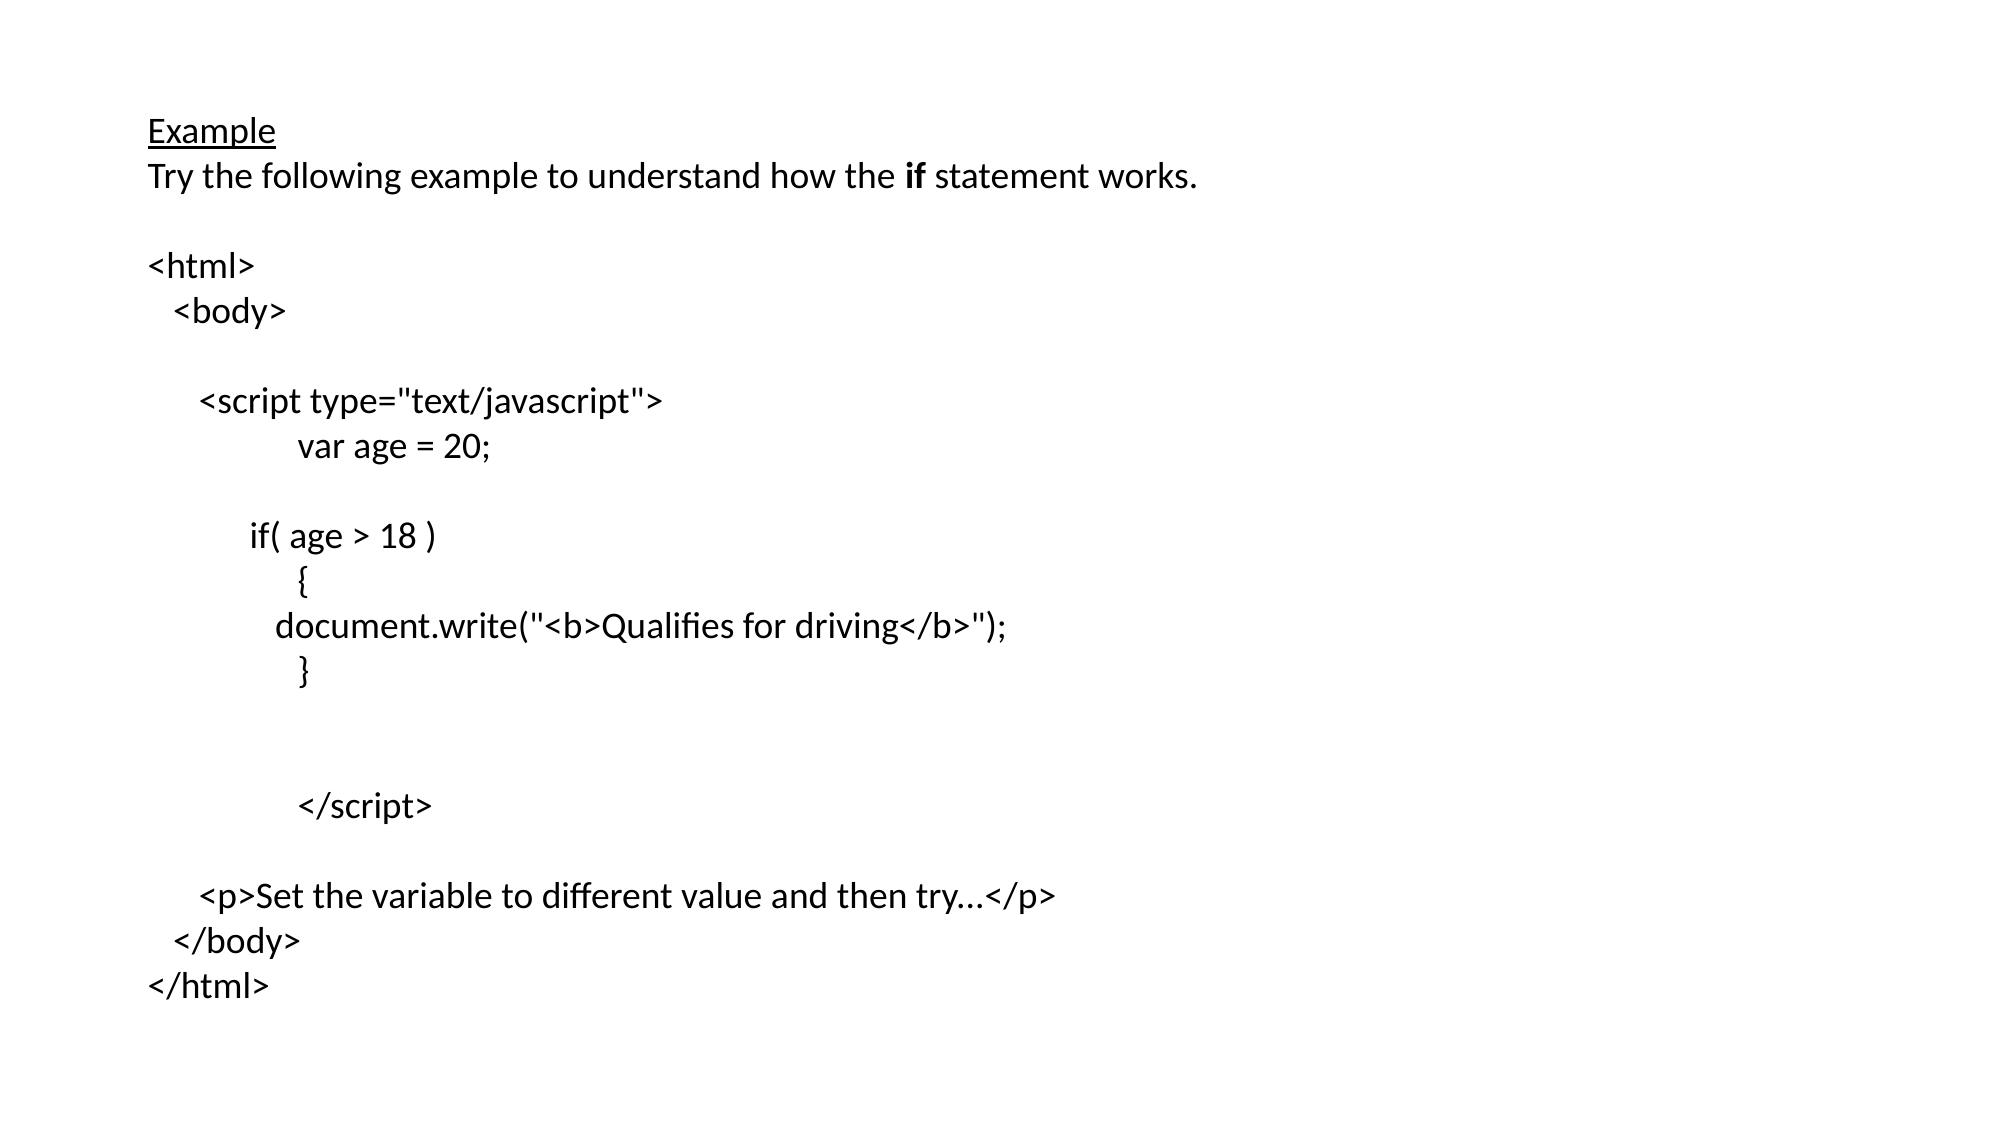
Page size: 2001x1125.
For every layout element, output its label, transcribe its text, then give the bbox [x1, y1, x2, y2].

text_box Example Try the following example to understand how the if statement works. <html> <body> <script type="text/javascript"> var age = 20; if( age > 18 ) { document.write("<b>Qualifies for driving</b>"); } </script> <p>Set the variable to different value and then try...</p> </body> </html> [132, 98, 1500, 1014]
